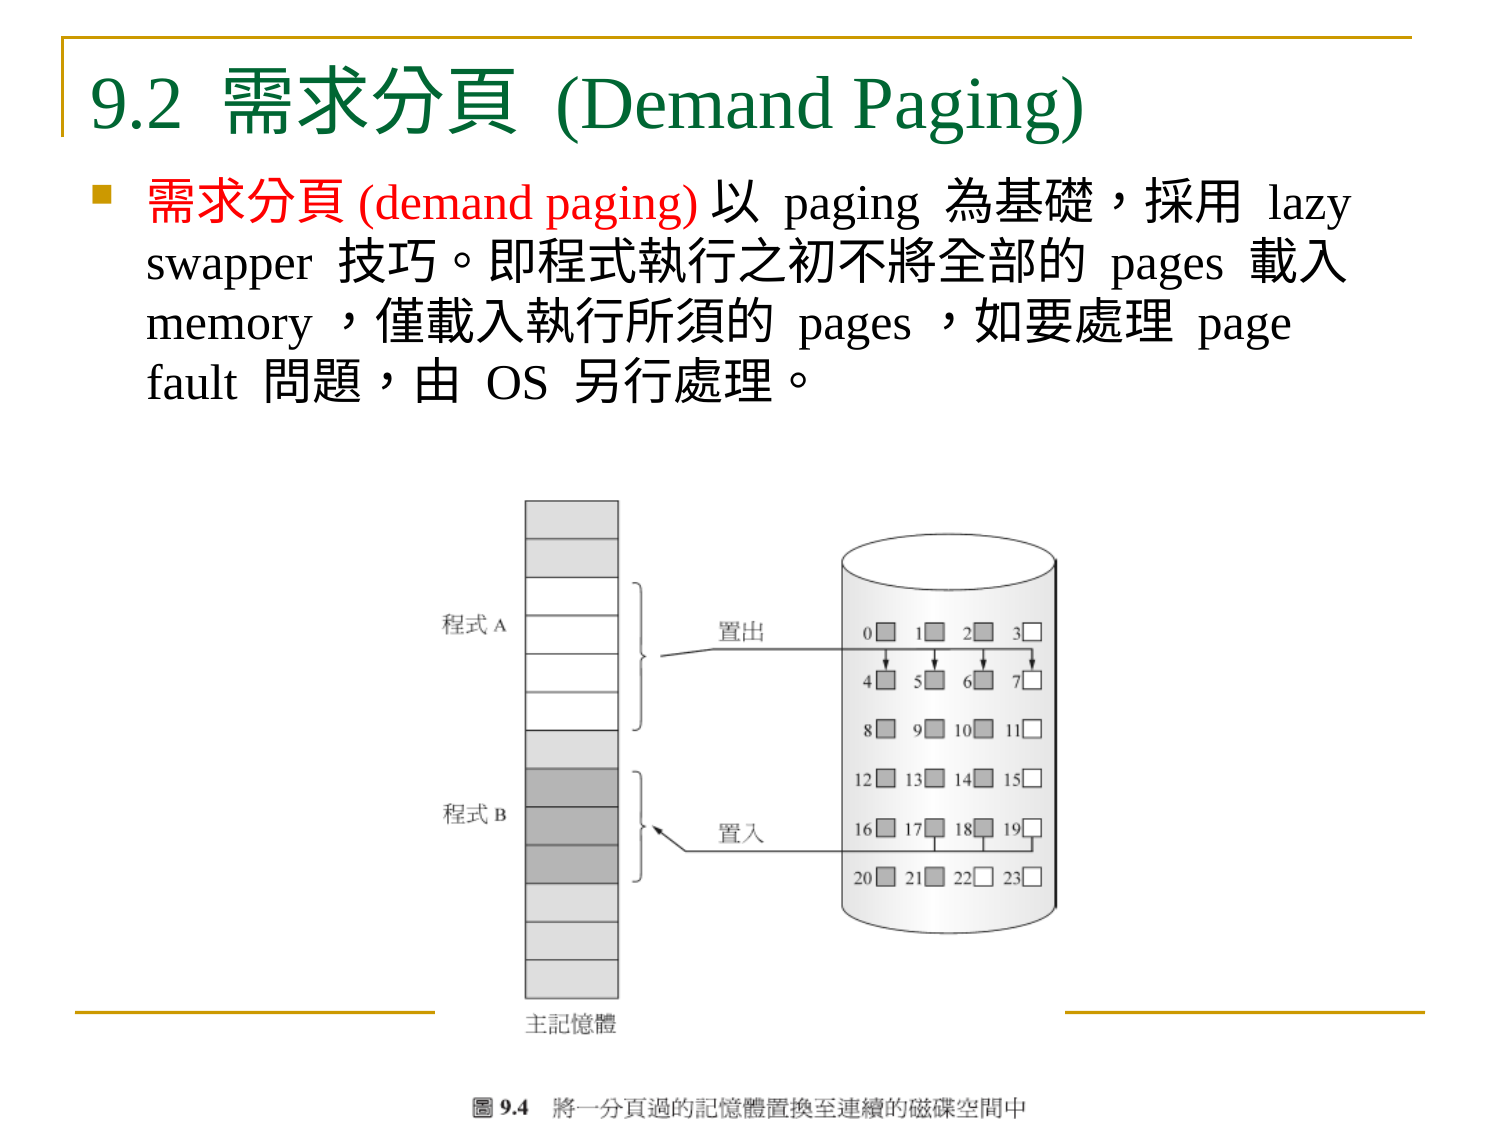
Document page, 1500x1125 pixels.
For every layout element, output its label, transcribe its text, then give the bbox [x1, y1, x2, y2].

title 9.2 需求分頁 (Demand Paging) [75, 45, 1425, 233]
picture [434, 479, 1066, 1125]
list 需求分頁(demand paging)以 paging 為基礎，採用 lazy swapper 技巧。即程式執行之初不將全部的 pages 載入 memory，僅載入執行所須的 pages，如要處理 page fault 問題，由 OS 另行處理。 [74, 161, 1410, 964]
